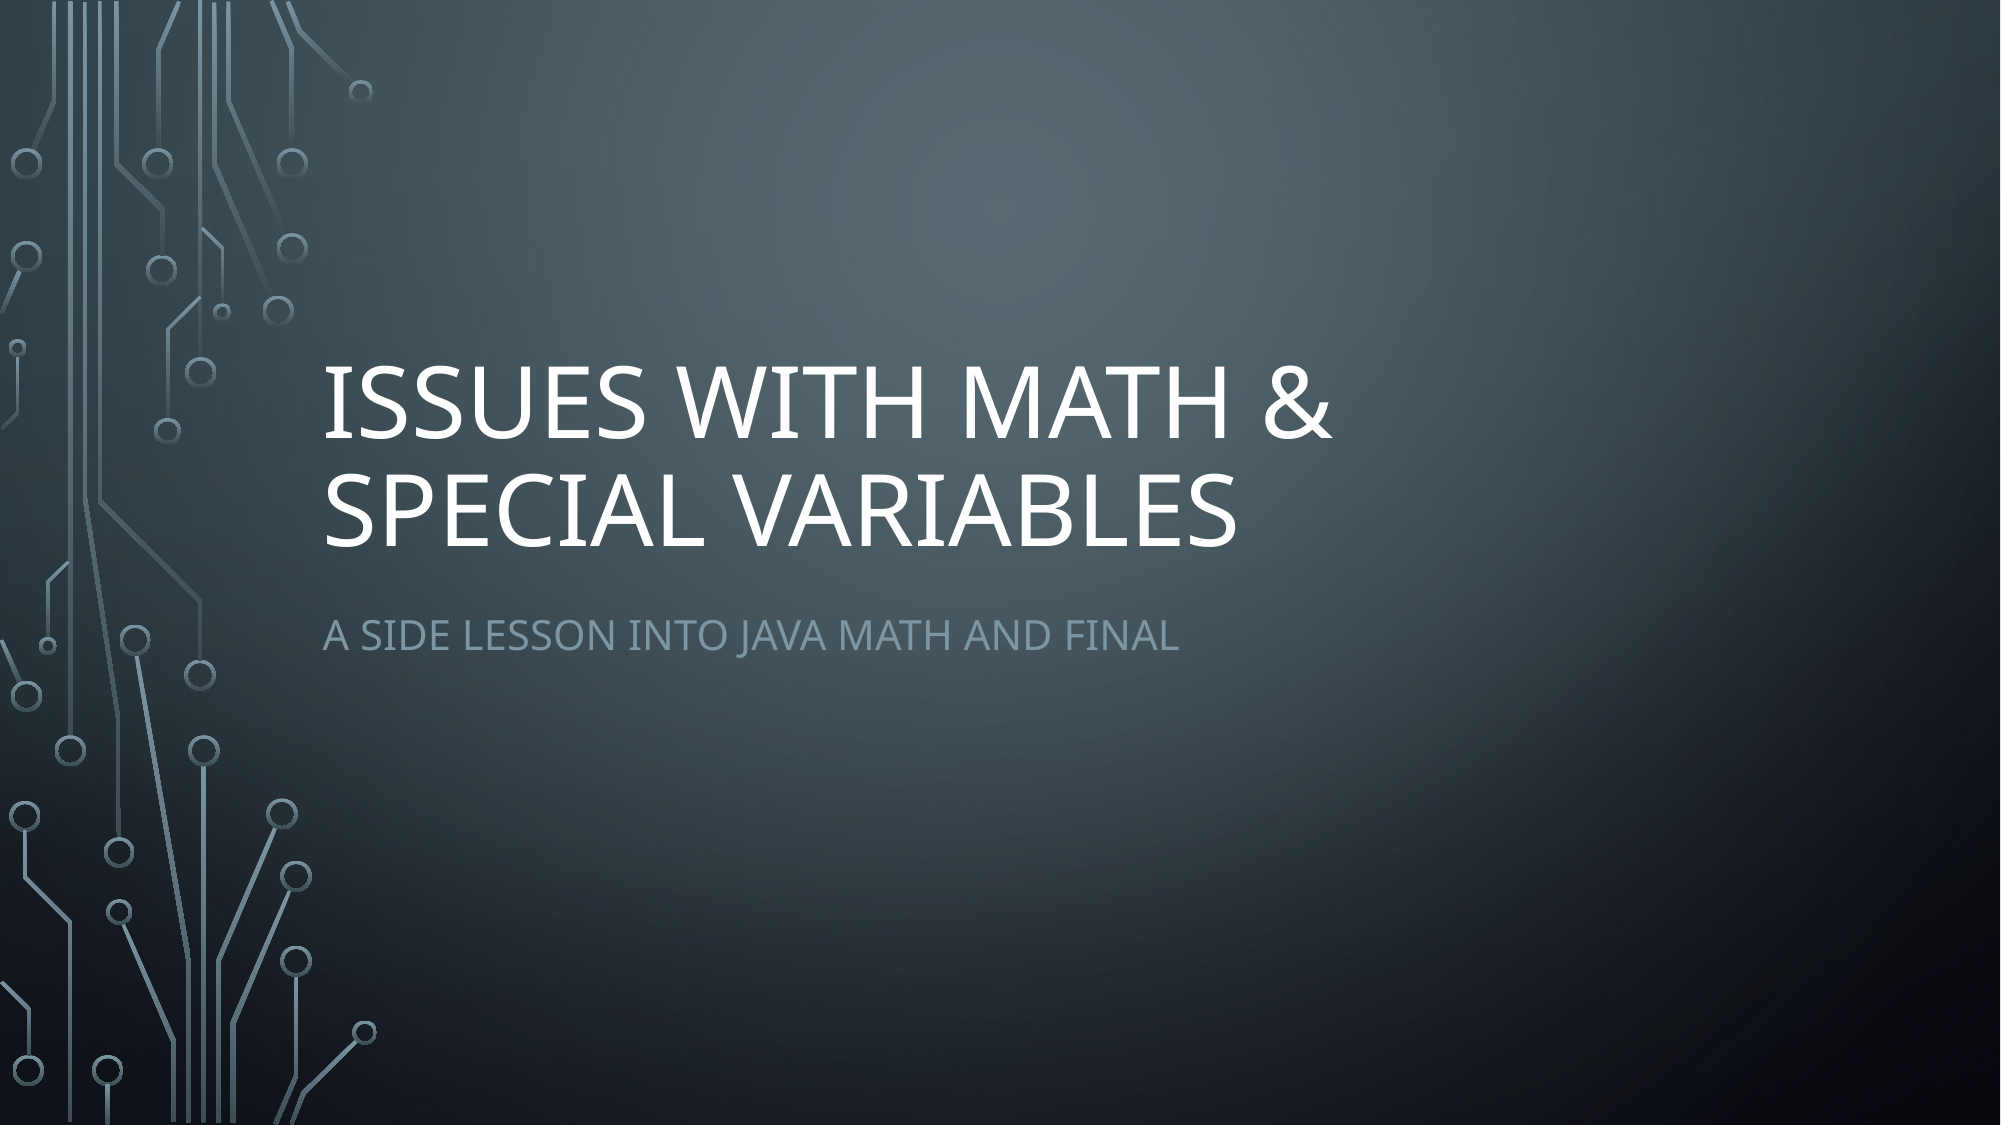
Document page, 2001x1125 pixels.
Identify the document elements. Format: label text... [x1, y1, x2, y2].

title Issues with math & special variables [307, 184, 1750, 576]
subtitle A side lesson into java math and Final [307, 590, 1750, 863]
